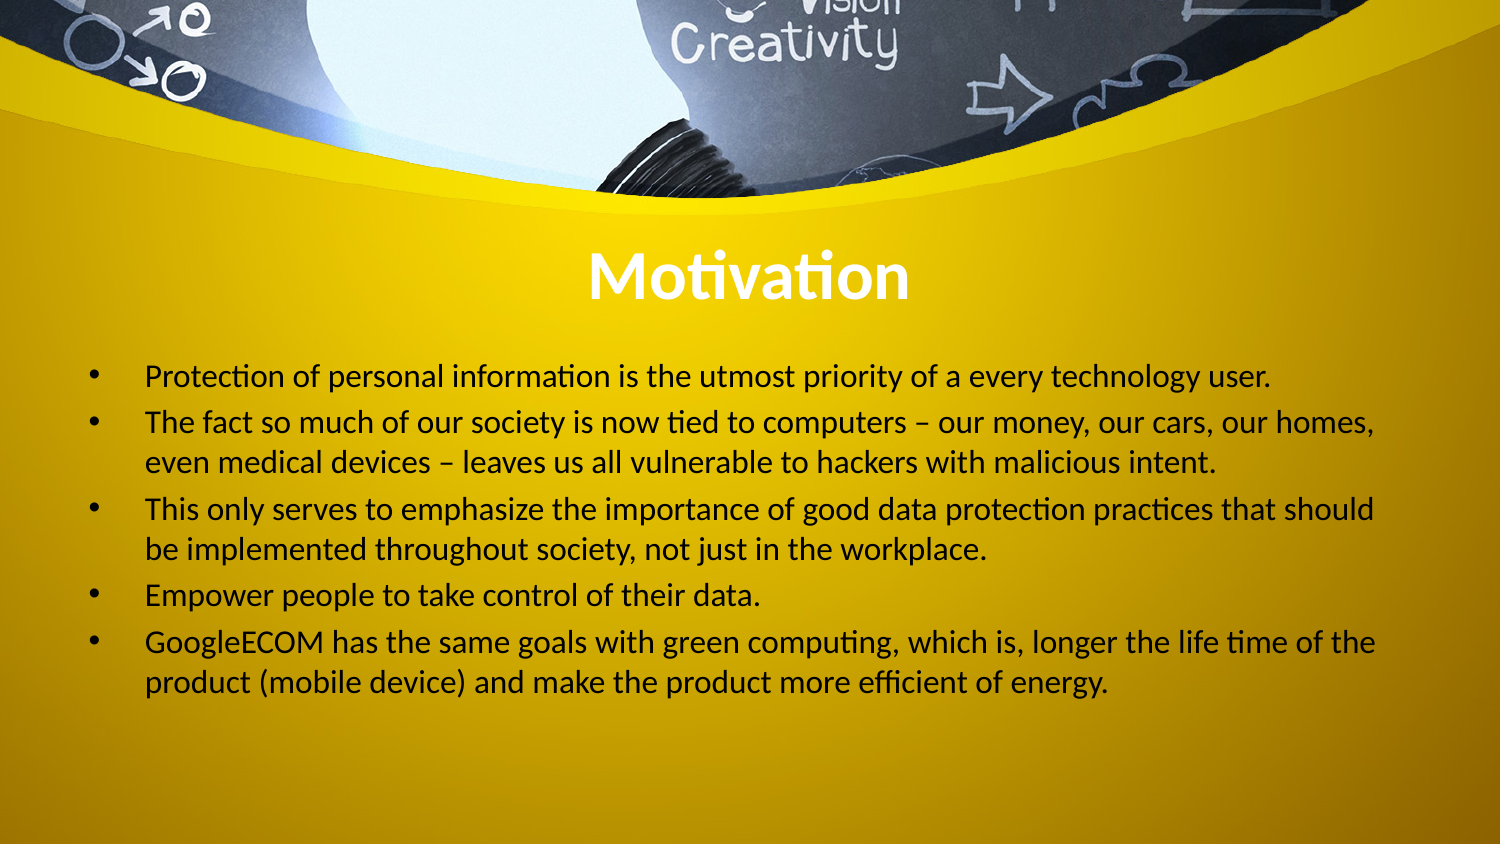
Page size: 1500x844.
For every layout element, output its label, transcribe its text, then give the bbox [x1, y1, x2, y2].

list Protection of personal information is the utmost priority of a every technology user. The fact so much of our society is now tied to computers – our money, our cars, our homes, even medical devices – leaves us all vulnerable to hackers with malicious intent. This only serves to emphasize the importance of good data protection practices that should be implemented throughout society, not just in the workplace. Empower people to take control of their data. GoogleECOM has the same goals with green computing, which is, longer the life time of the product (mobile device) and make the product more efficient of energy. [73, 346, 1413, 748]
picture [0, 0, 1500, 844]
title Motivation [73, 221, 1427, 322]
